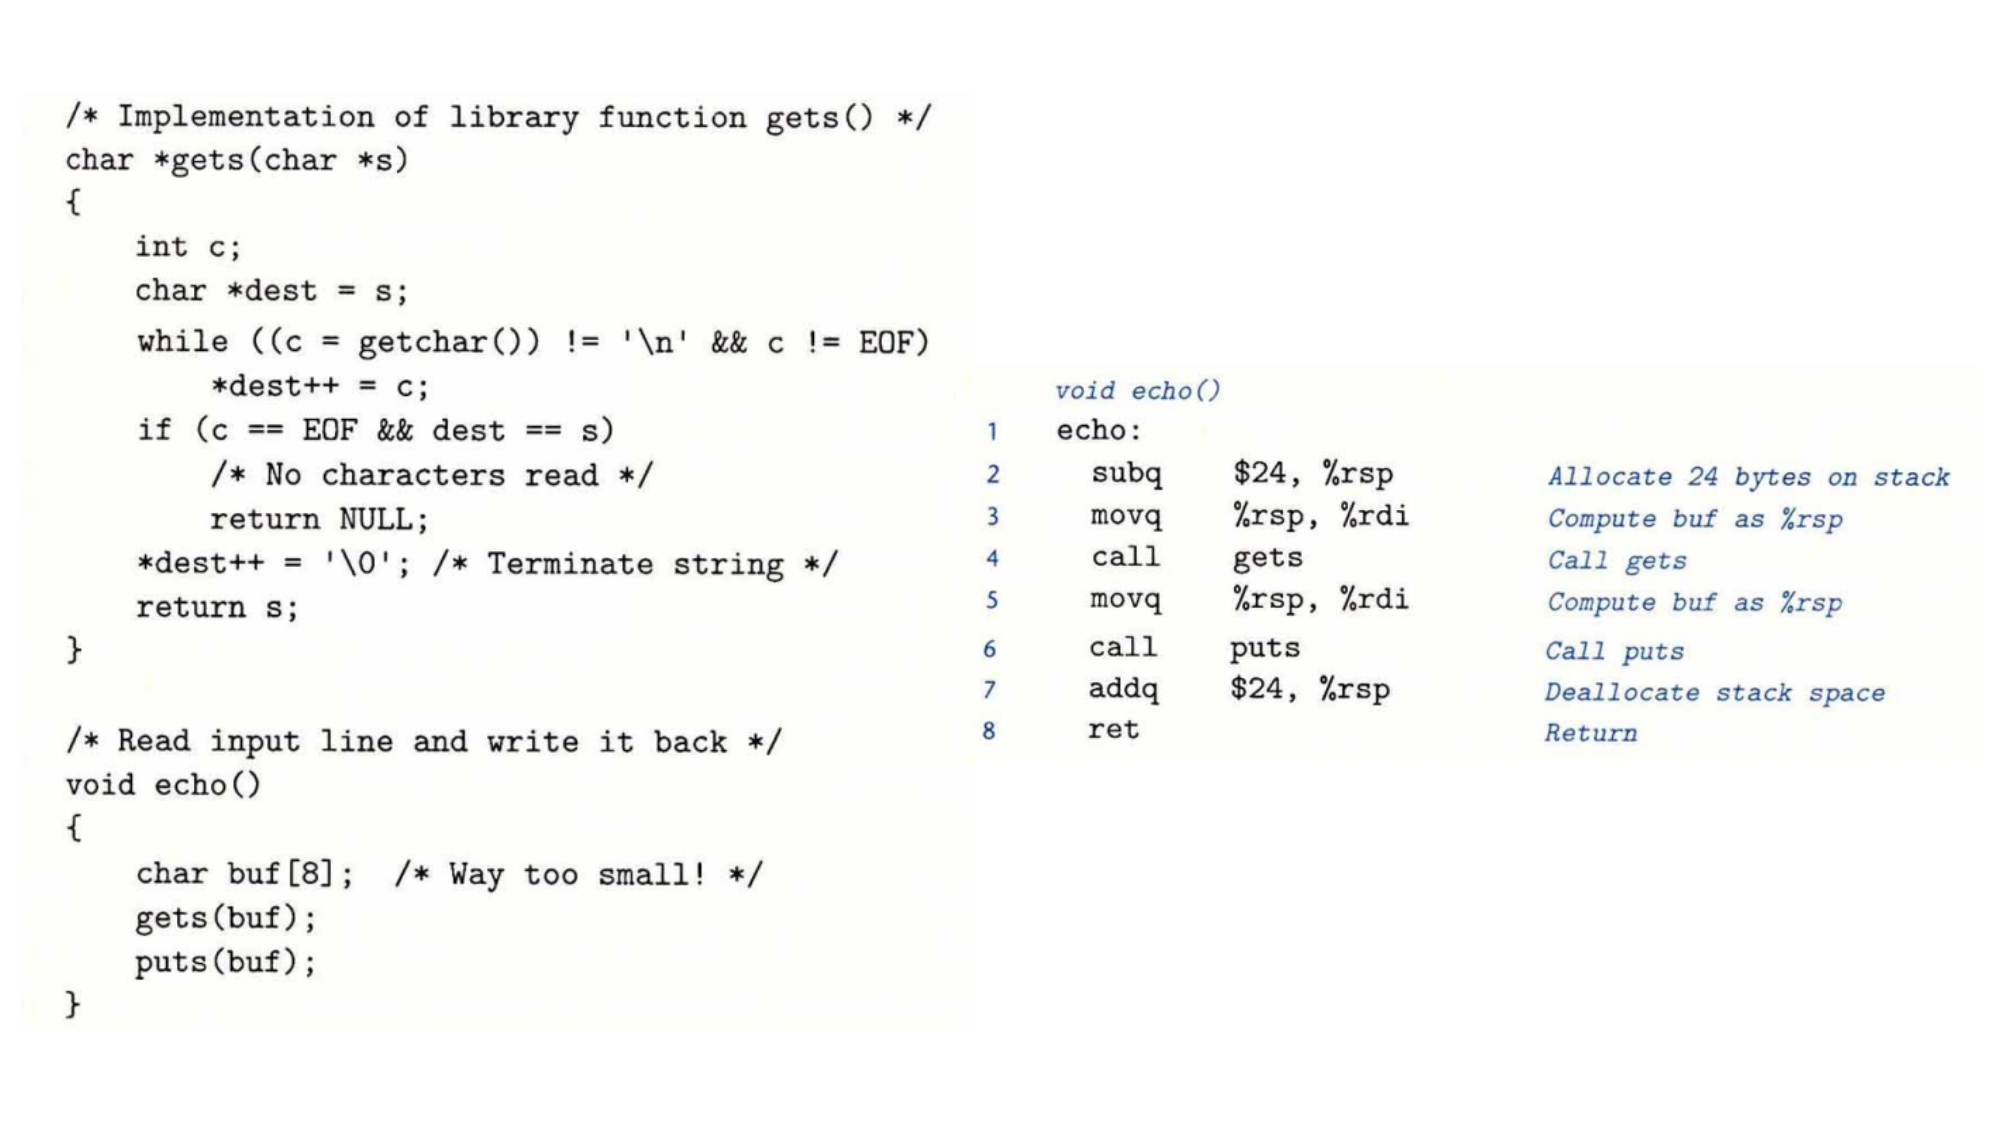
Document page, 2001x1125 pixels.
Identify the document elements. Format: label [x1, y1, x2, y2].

picture [21, 92, 1979, 1033]
